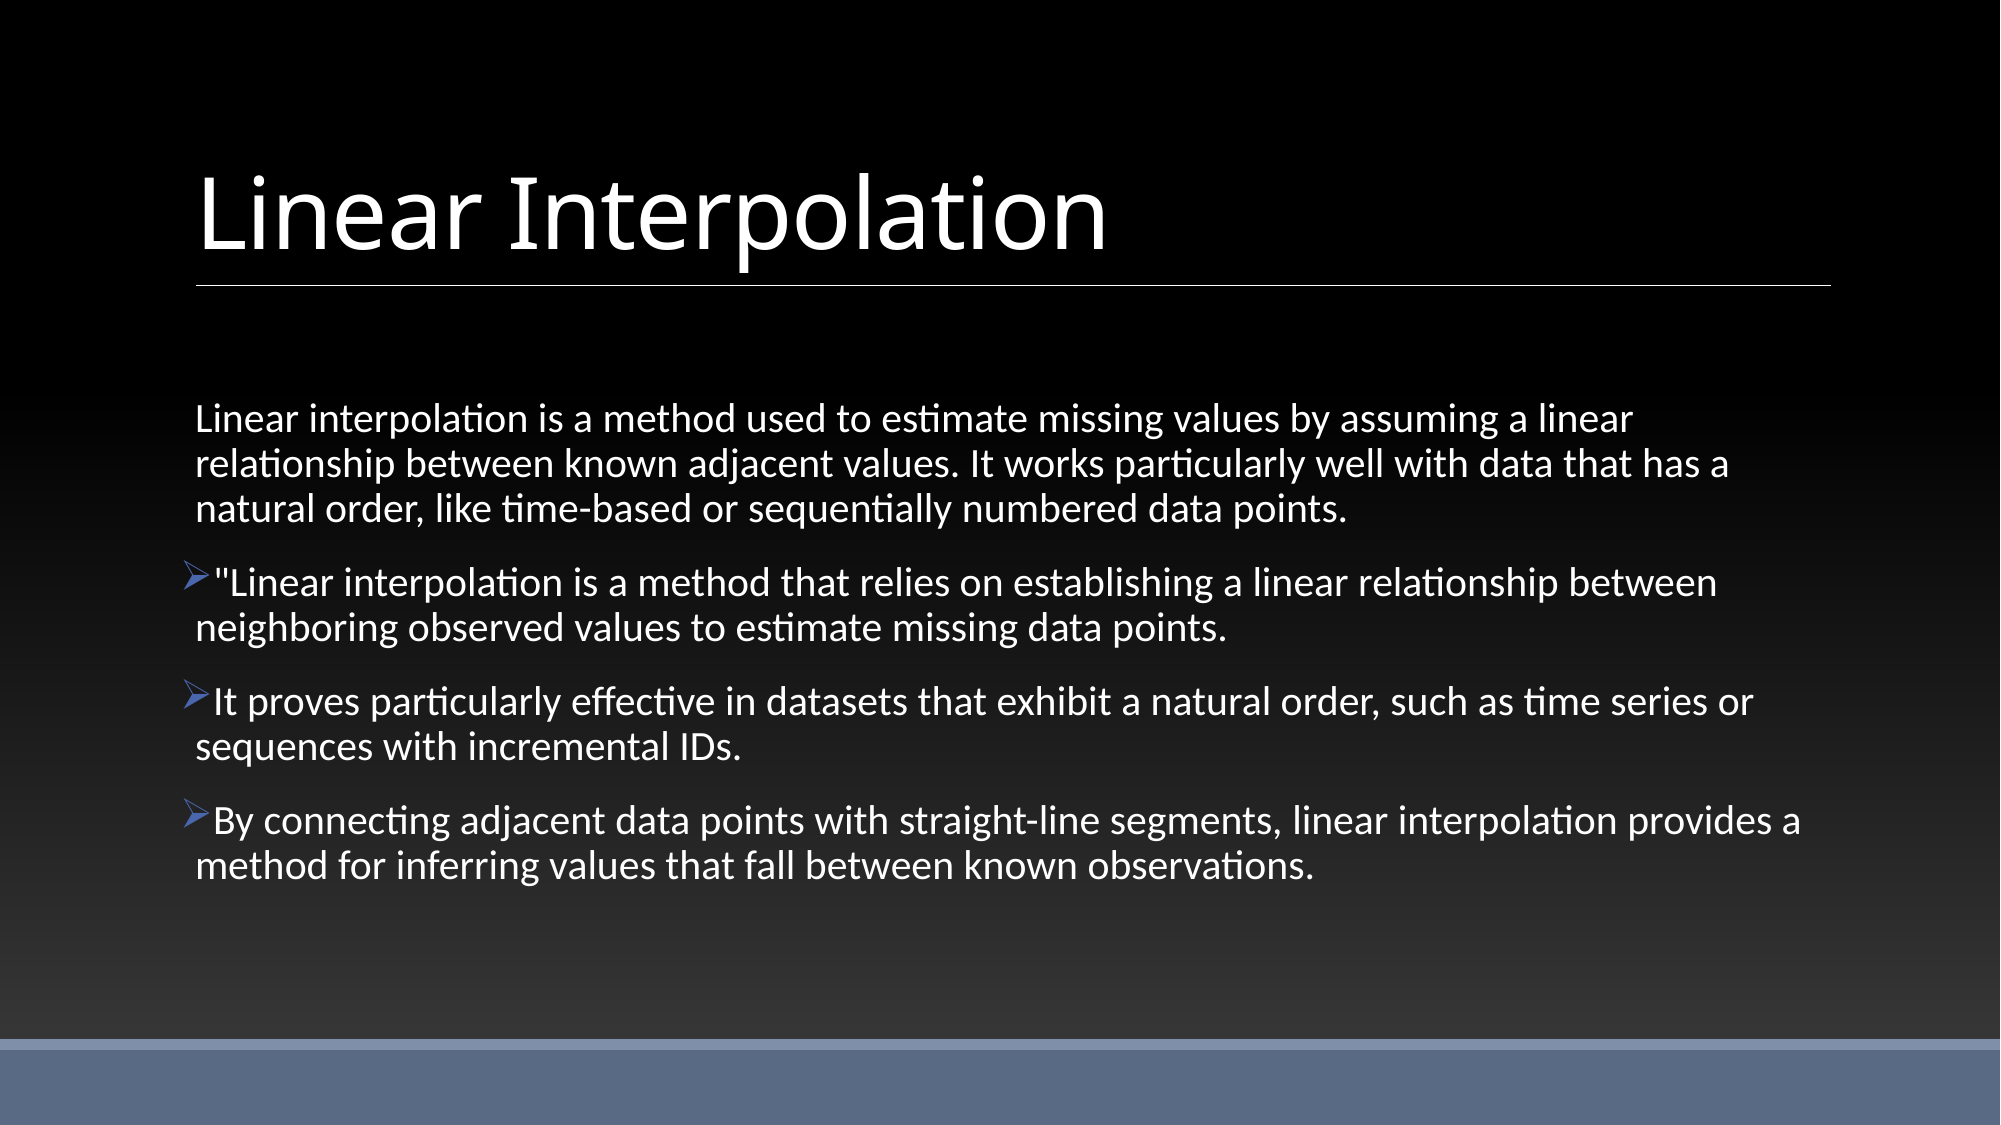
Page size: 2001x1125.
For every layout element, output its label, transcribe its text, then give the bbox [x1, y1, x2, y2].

title Linear Interpolation [180, 39, 1830, 278]
list Linear interpolation is a method used to estimate missing values by assuming a linear relationship between known adjacent values. It works particularly well with data that has a natural order, like time-based or sequentially numbered data points. "Linear interpolation is a method that relies on establishing a linear relationship between neighboring observed values to estimate missing data points. It proves particularly effective in datasets that exhibit a natural order, such as time series or sequences with incremental IDs. By connecting adjacent data points with straight-line segments, linear interpolation provides a method for inferring values that fall between known observations. [180, 388, 1830, 1034]
